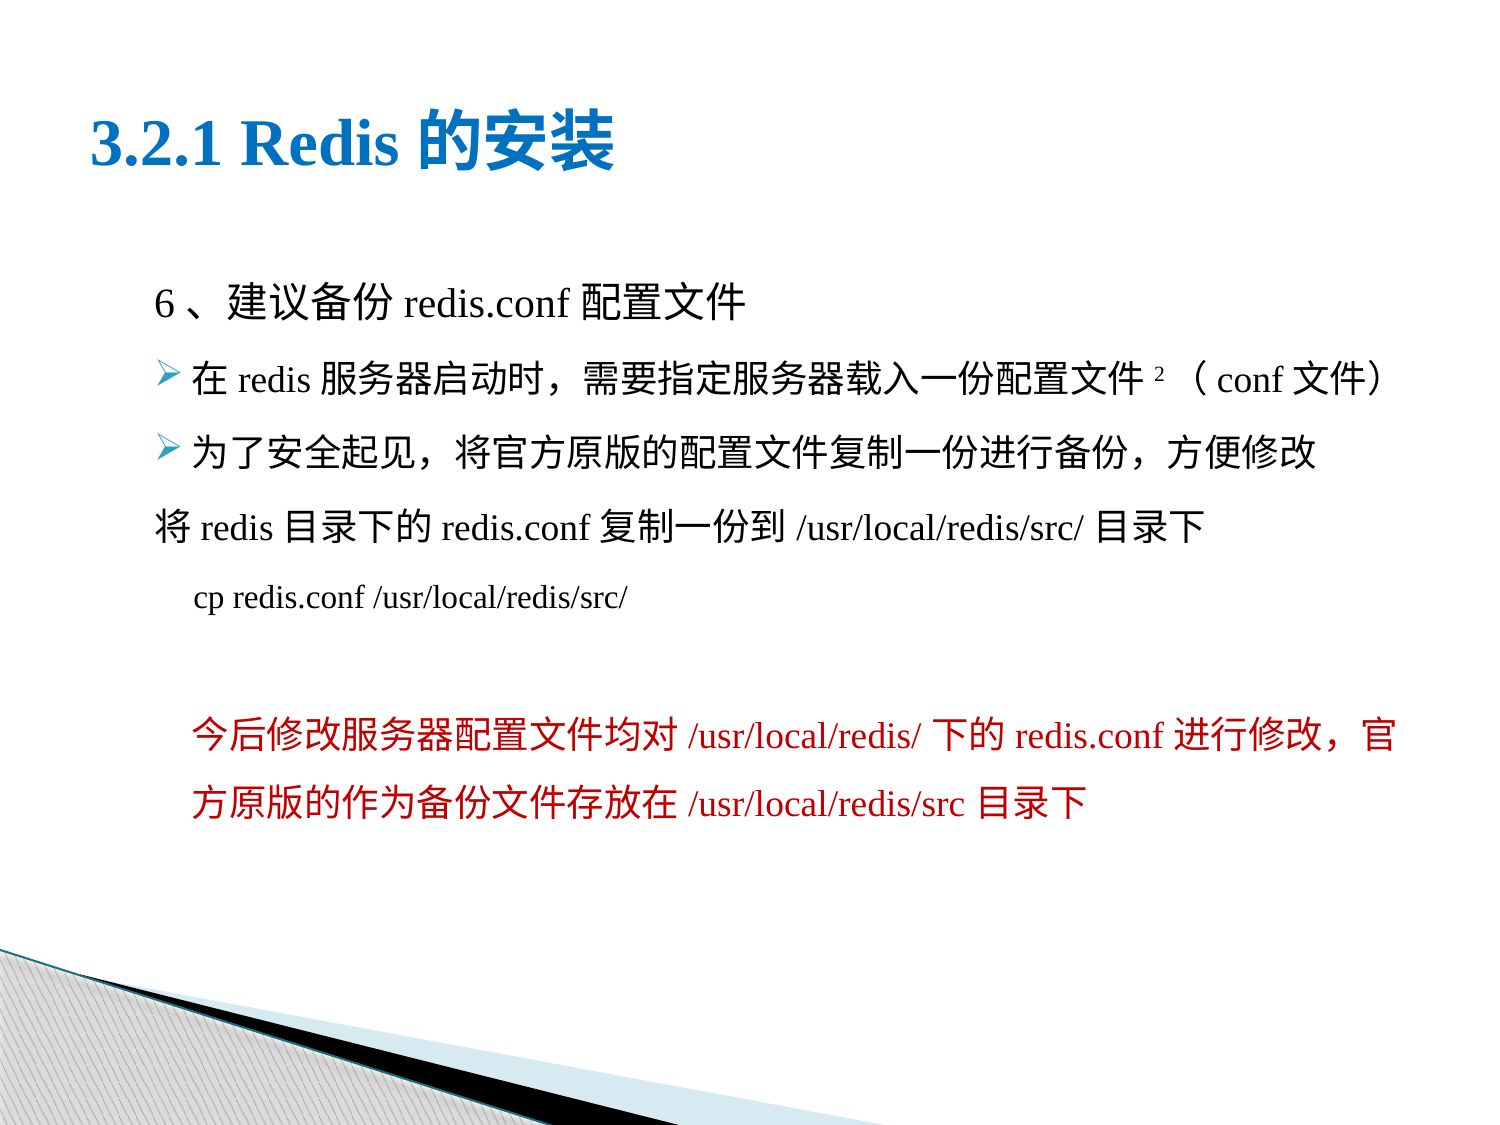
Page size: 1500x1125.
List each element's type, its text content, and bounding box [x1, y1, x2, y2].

list 6、建议备份redis.conf配置文件 在redis服务器启动时，需要指定服务器载入一份配置文件2（conf文件） 为了安全起见，将官方原版的配置文件复制一份进行备份，方便修改 将redis目录下的redis.conf复制一份到/usr/local/redis/src/目录下 cp redis.conf /usr/local/redis/src/ 今后修改服务器配置文件均对/usr/local/redis/下的redis.conf进行修改，官方原版的作为备份文件存放在/usr/local/redis/src目录下 [75, 243, 1425, 986]
text_box 3.2.1 Redis的安装 [75, 45, 1412, 233]
